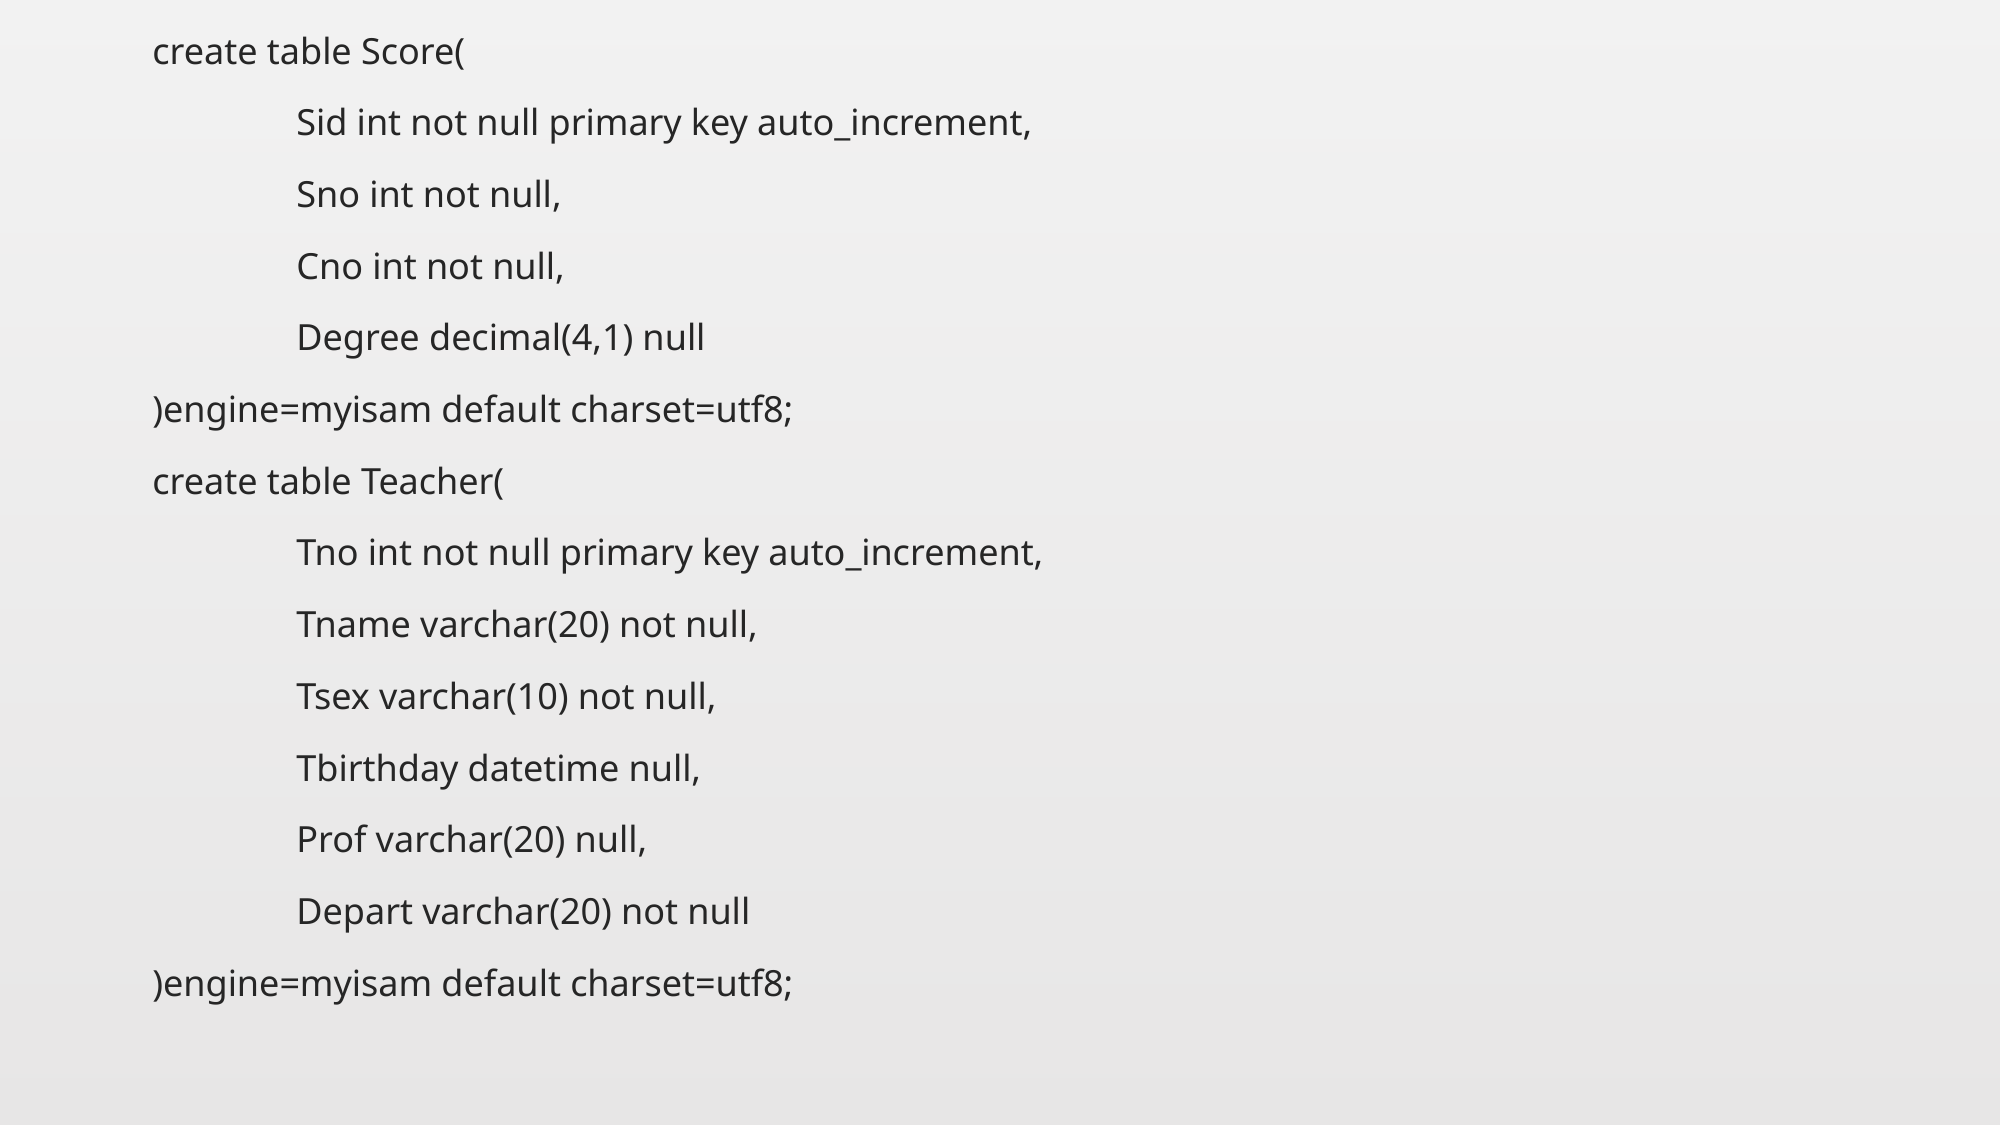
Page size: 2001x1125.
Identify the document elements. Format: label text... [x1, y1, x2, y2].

list create table Score( Sid int not null primary key auto_increment, Sno int not null, Cno int not null, Degree decimal(4,1) null )engine=myisam default charset=utf8; create table Teacher( Tno int not null primary key auto_increment, Tname varchar(20) not null, Tsex varchar(10) not null, Tbirthday datetime null, Prof varchar(20) null, Depart varchar(20) not null )engine=myisam default charset=utf8; [137, 11, 1863, 1014]
